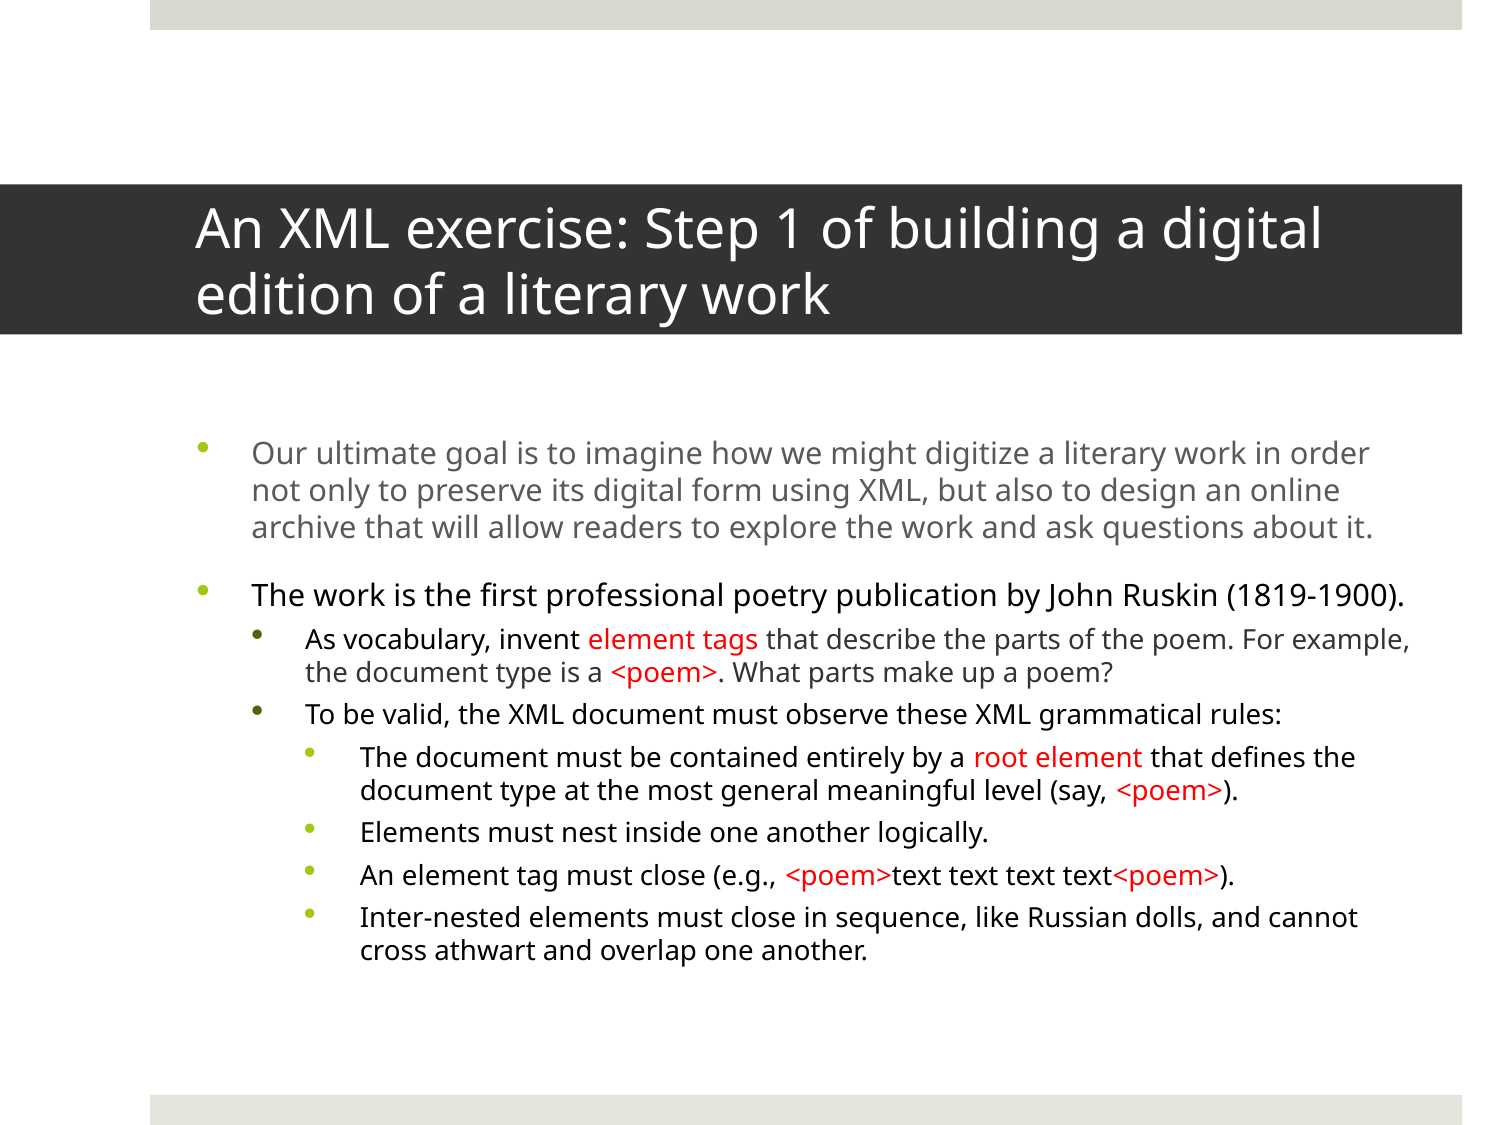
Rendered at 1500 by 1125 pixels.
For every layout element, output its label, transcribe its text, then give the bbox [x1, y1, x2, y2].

title An XML exercise: Step 1 of building a digital edition of a literary work [0, 184, 1463, 335]
list Our ultimate goal is to imagine how we might digitize a literary work in order not only to preserve its digital form using XML, but also to design an online archive that will allow readers to explore the work and ask questions about it. The work is the first professional poetry publication by John Ruskin (1819-1900). As vocabulary, invent element tags that describe the parts of the poem. For example, the document type is a <poem>. What parts make up a poem? To be valid, the XML document must observe these XML grammatical rules: The document must be contained entirely by a root element that defines the document type at the most general meaningful level (say, <poem>). Elements must nest inside one another logically. An element tag must close (e.g., <poem>text text text text<poem>). Inter-nested elements must close in sequence, like Russian dolls, and cannot cross athwart and overlap one another. [182, 425, 1432, 1028]
